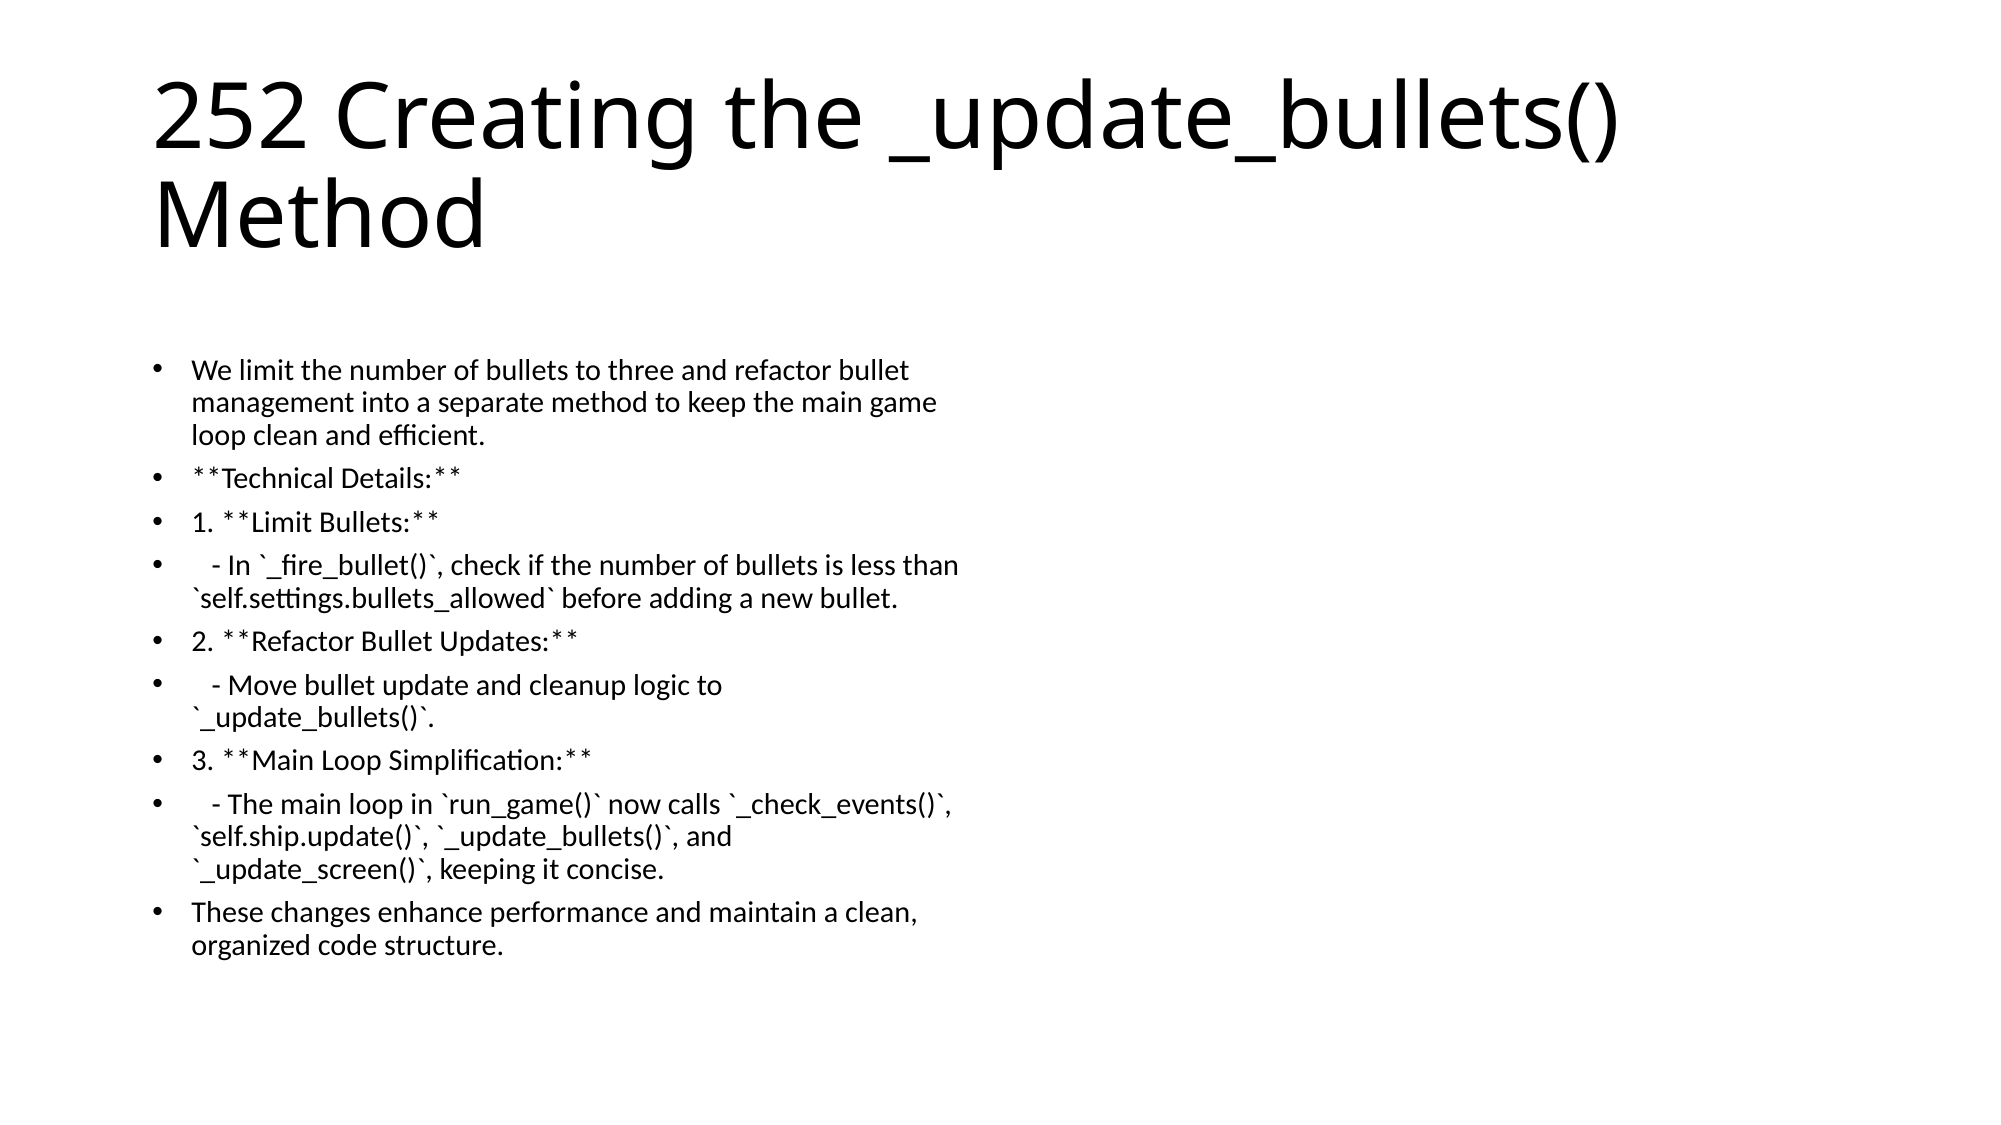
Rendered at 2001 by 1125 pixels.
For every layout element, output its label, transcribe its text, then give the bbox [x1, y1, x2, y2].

title 252 Creating the _update_bullets() Method [137, 59, 1863, 278]
list We limit the number of bullets to three and refactor bullet management into a separate method to keep the main game loop clean and efficient. **Technical Details:** 1. **Limit Bullets:** - In `_fire_bullet()`, check if the number of bullets is less than `self.settings.bullets_allowed` before adding a new bullet. 2. **Refactor Bullet Updates:** - Move bullet update and cleanup logic to `_update_bullets()`. 3. **Main Loop Simplification:** - The main loop in `run_game()` now calls `_check_events()`, `self.ship.update()`, `_update_bullets()`, and `_update_screen()`, keeping it concise. These changes enhance performance and maintain a clean, organized code structure. [137, 299, 988, 1014]
